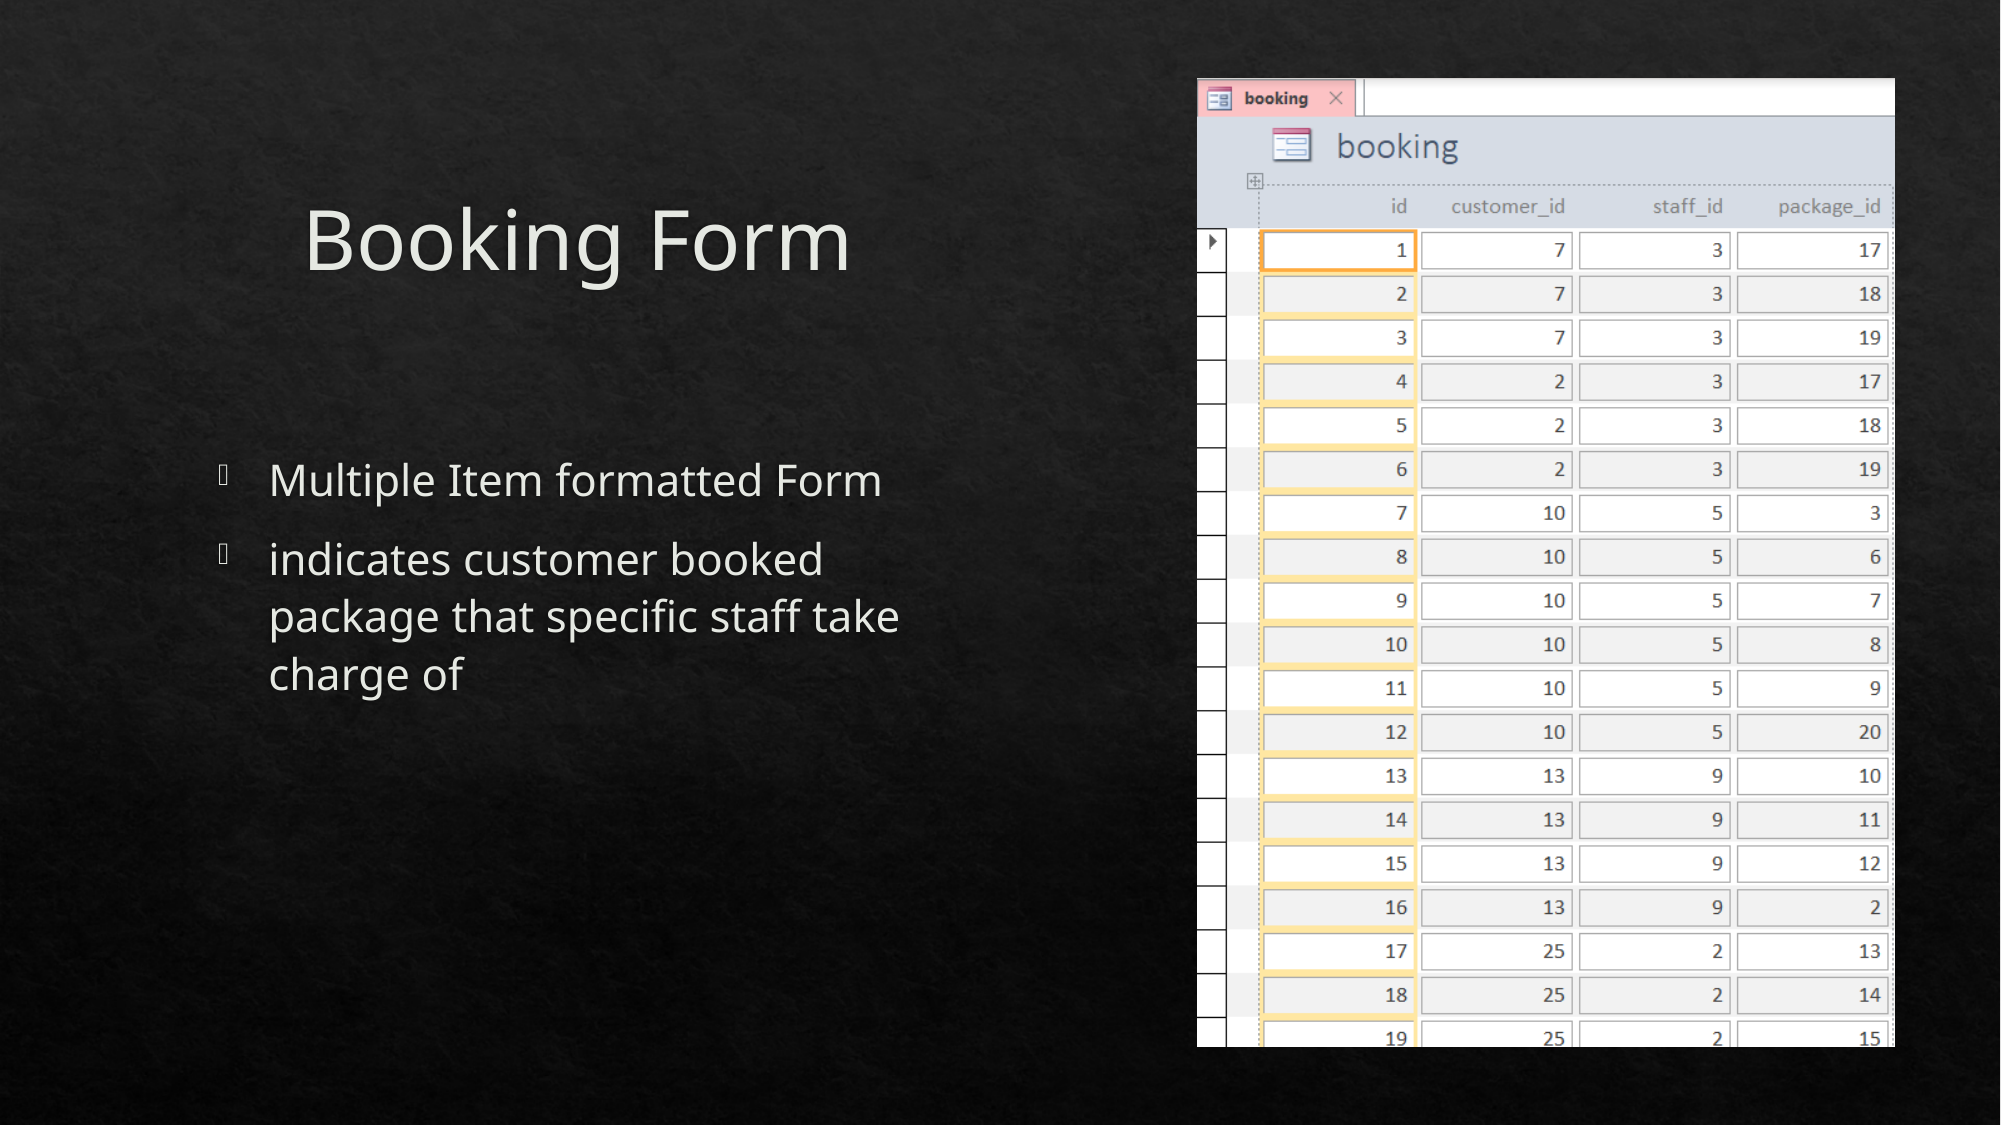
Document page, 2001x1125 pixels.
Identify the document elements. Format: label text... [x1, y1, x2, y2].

list Booking Form Multiple Item formatted Form indicates customer booked package that specific staff take charge of [197, 169, 953, 956]
picture [1197, 78, 1895, 1047]
